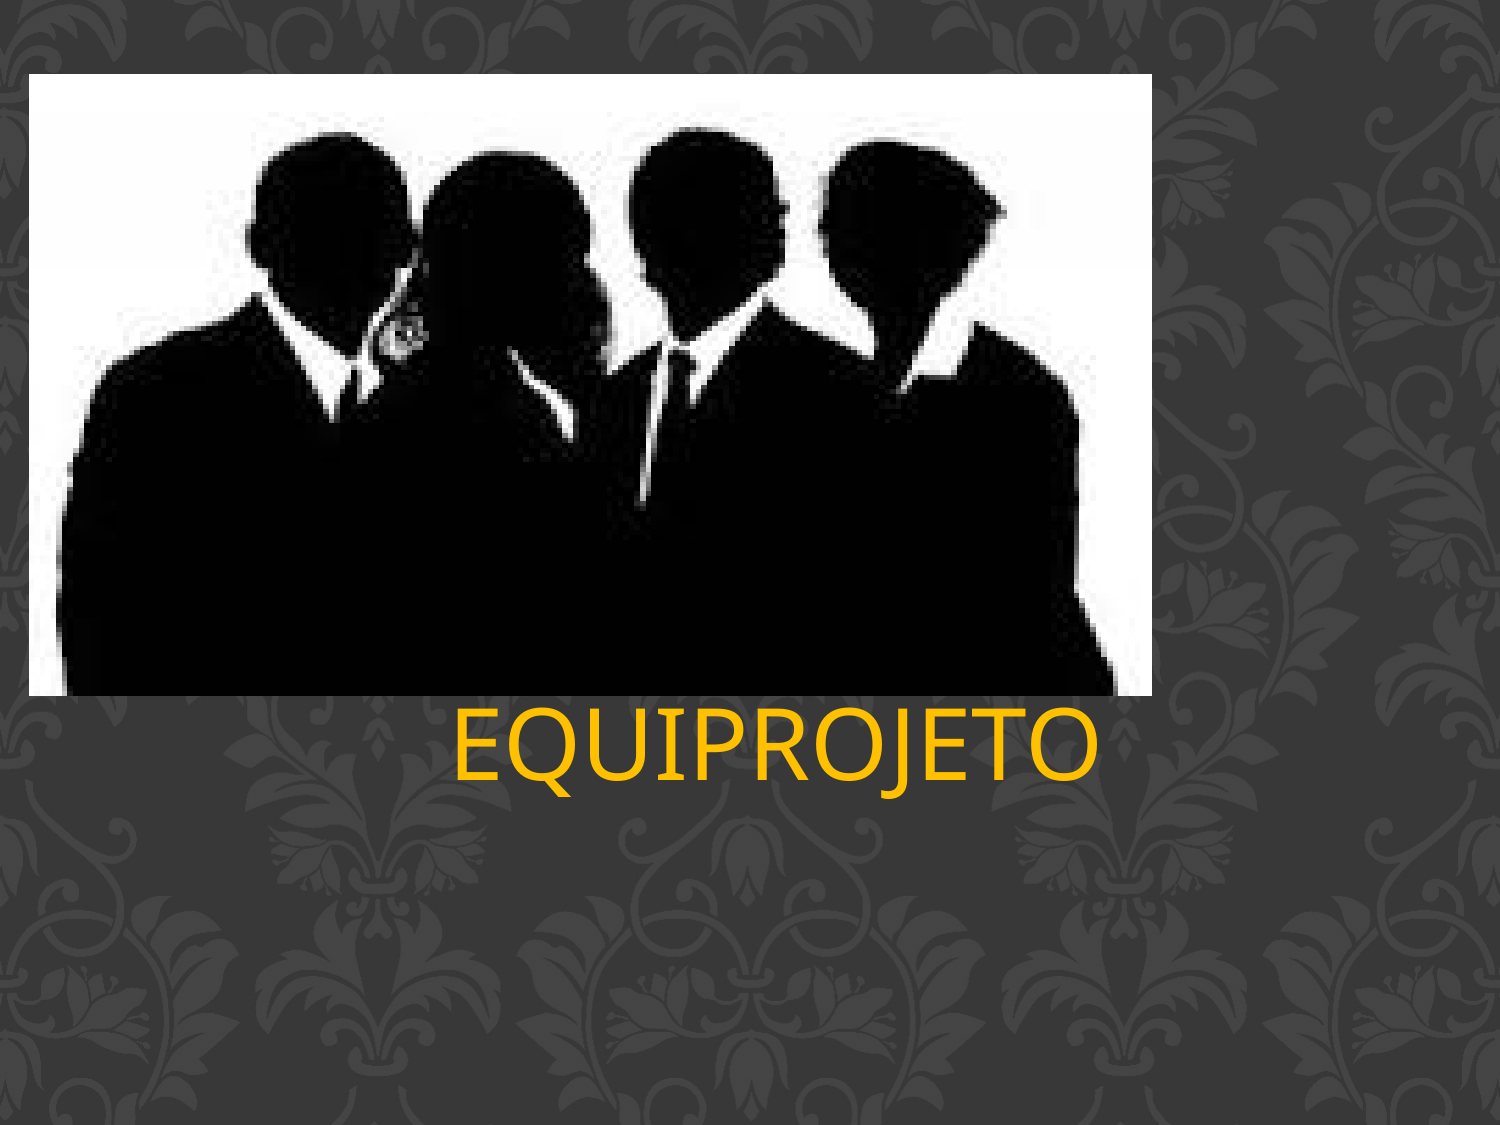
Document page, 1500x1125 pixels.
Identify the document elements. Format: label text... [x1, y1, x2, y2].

text_box [0, 0, 1500, 75]
picture [29, 74, 1152, 696]
text_box EQUIPROJETO [199, 582, 1301, 808]
